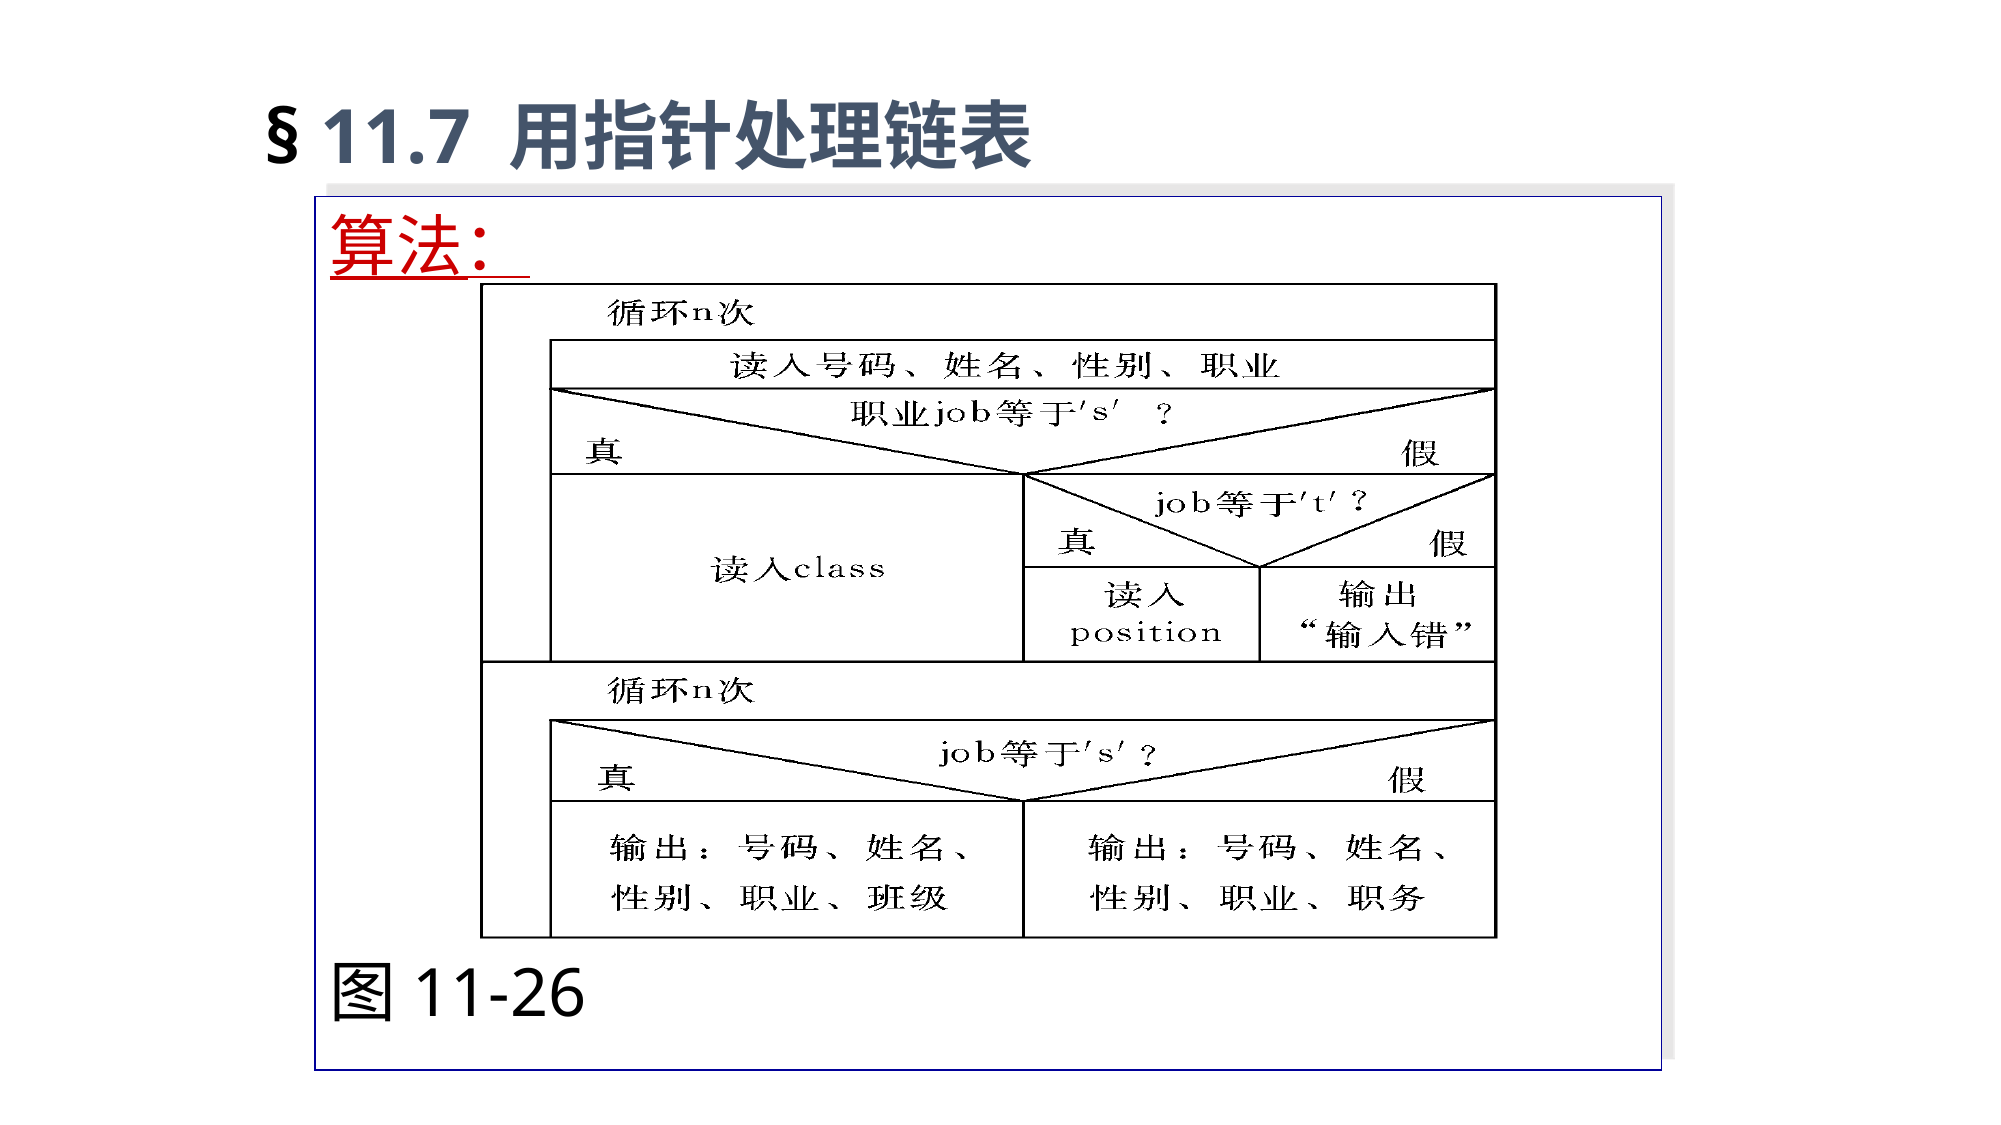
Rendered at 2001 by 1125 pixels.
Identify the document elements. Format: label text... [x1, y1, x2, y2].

text_box § 11.7 用指针处理链表 [249, 66, 1750, 188]
picture [468, 278, 1508, 945]
text_box 算法： 图11-26 [314, 196, 1662, 1071]
